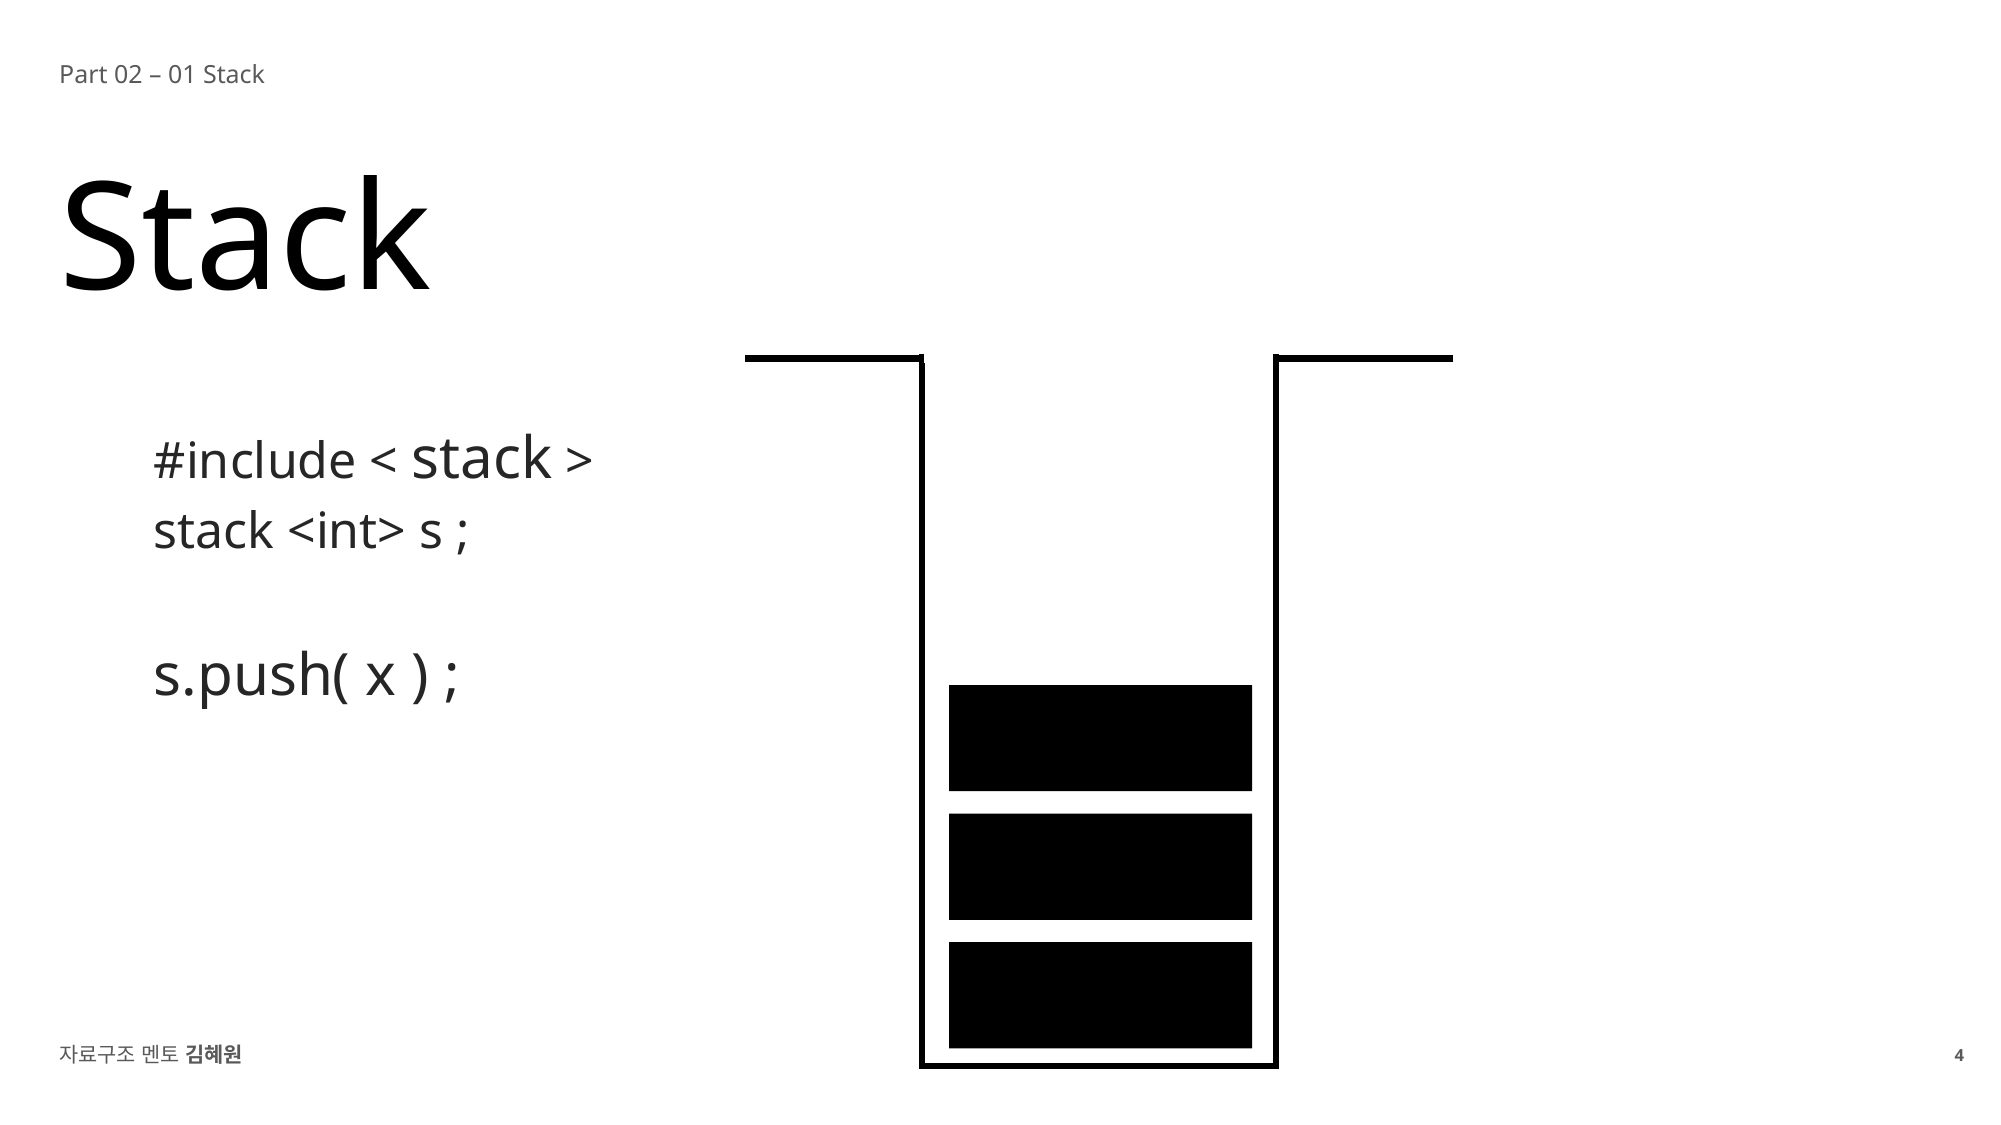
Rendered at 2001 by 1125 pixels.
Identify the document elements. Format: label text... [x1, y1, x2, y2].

text_box #include < stack > stack <int> s ; s.push( x ) ; [153, 410, 594, 707]
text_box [744, 356, 1454, 1067]
subtitle Part 02 – 01 Stack [59, 58, 268, 712]
title Stack [268, 139, 434, 327]
